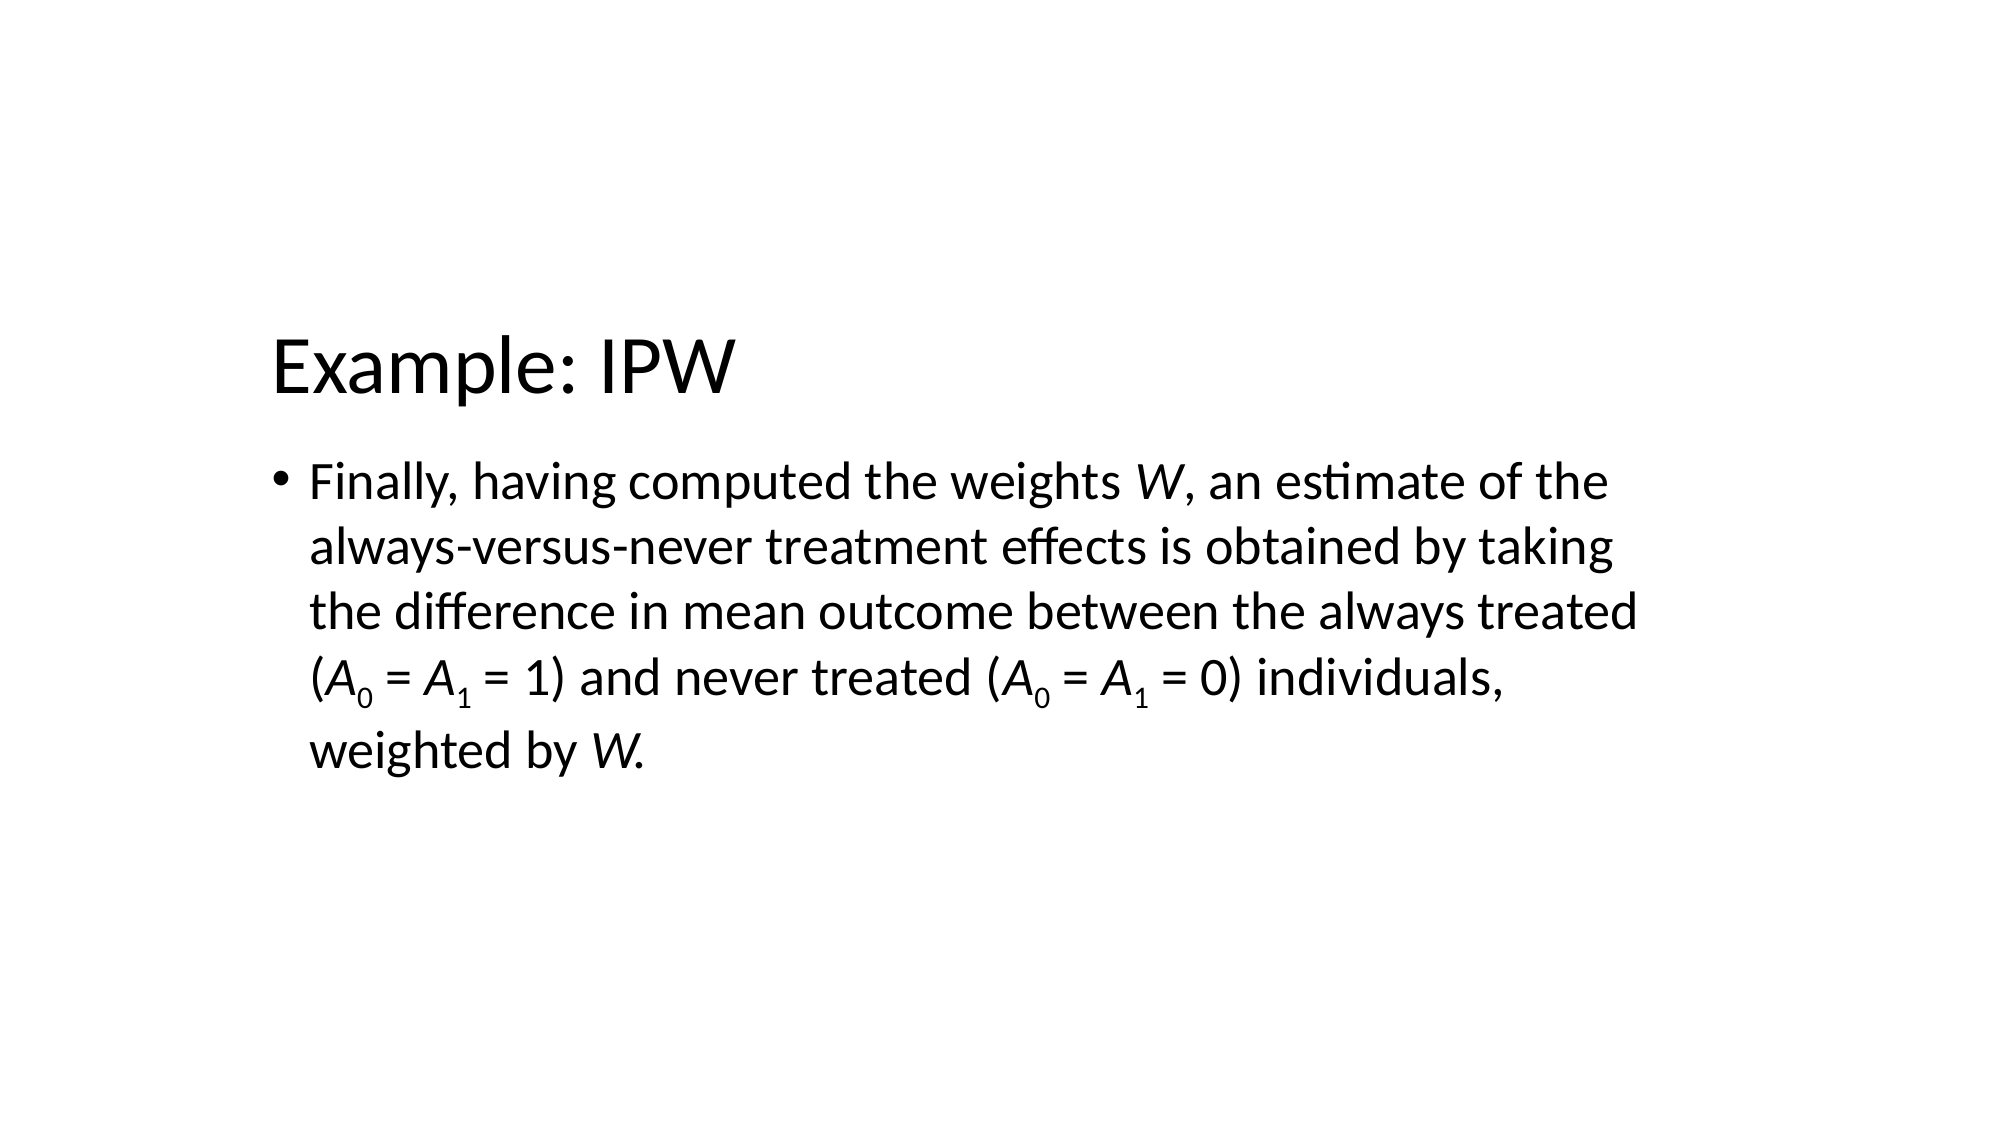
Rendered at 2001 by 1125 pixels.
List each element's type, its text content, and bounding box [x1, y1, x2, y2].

list Example: IPW [256, 263, 1714, 420]
list Finally, having computed the weights W, an estimate of the always-versus-never treatment effects is obtained by taking the difference in mean outcome between the always treated (A0 = A1 = 1) and never treated (A0 = A1 = 0) individuals, weighted by W. [256, 437, 1714, 1125]
